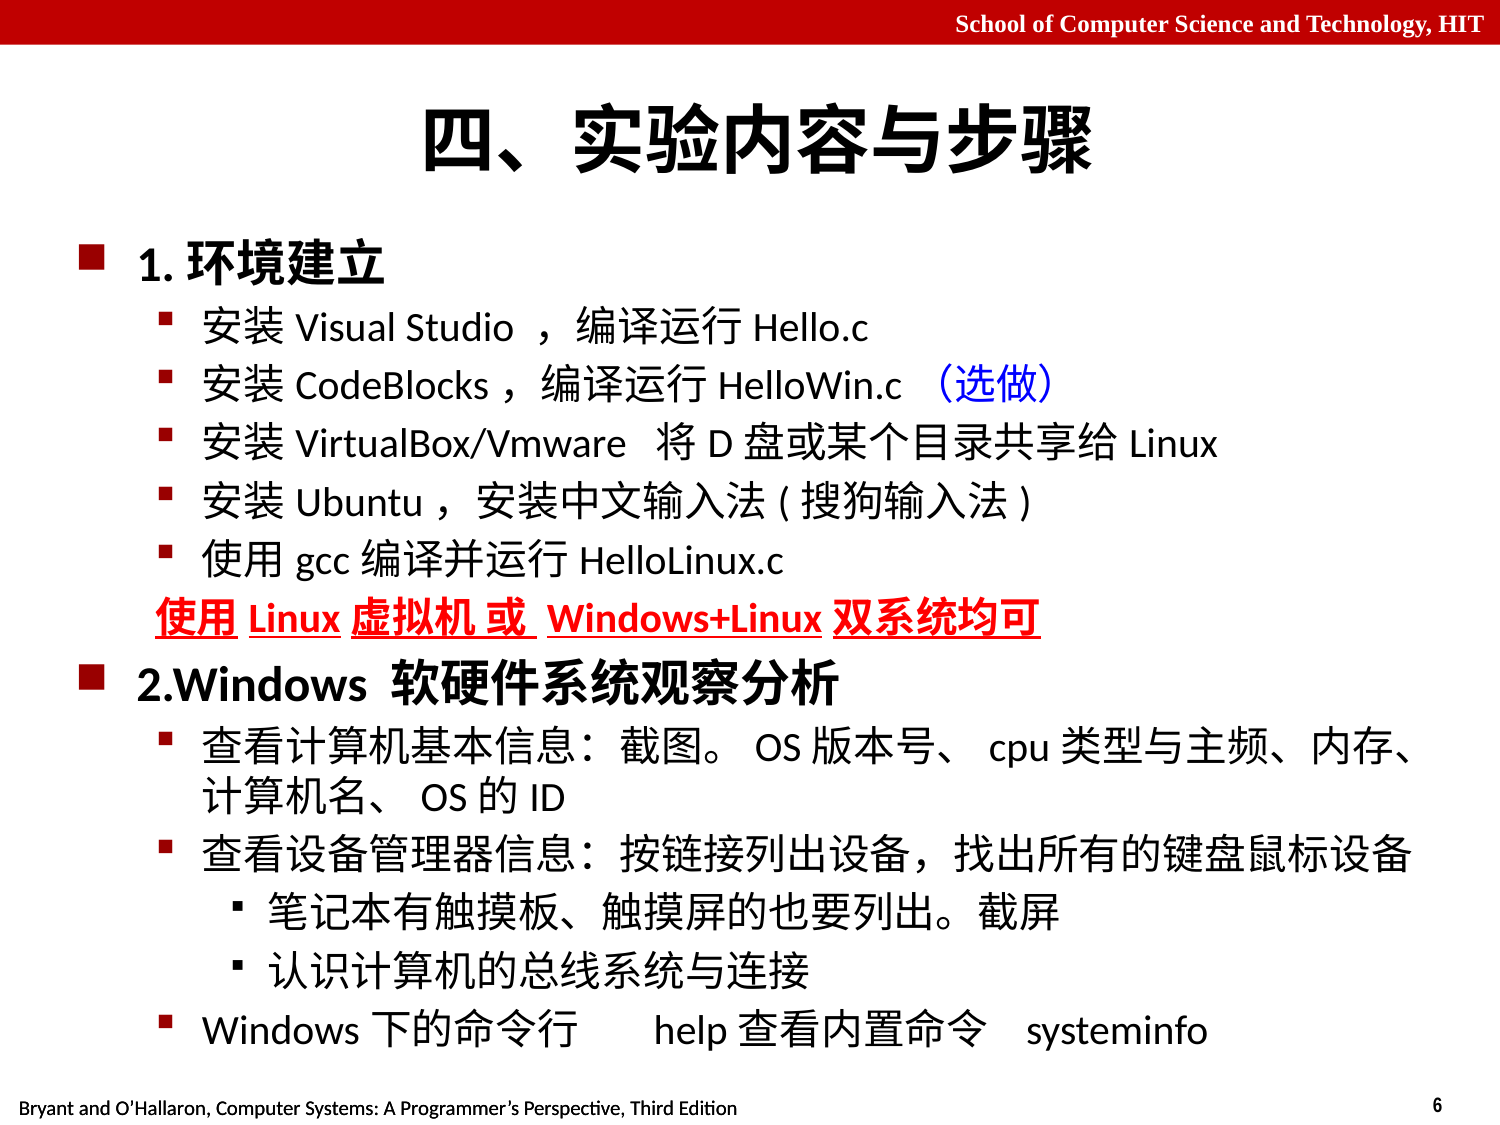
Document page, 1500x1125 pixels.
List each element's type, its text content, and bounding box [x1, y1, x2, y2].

list 1.环境建立 安装Visual Studio ，编译运行Hello.c 安装CodeBlocks，编译运行HelloWin.c（选做） 安装VirtualBox/Vmware 将D盘或某个目录共享给Linux 安装Ubuntu，安装中文输入法(搜狗输入法) 使用gcc编译并运行HelloLinux.c 使用Linux虚拟机 或 Windows+Linux双系统均可 2.Windows 软硬件系统观察分析 查看计算机基本信息：截图。OS版本号、cpu类型与主频、内存、计算机名、OS的ID 查看设备管理器信息：按链接列出设备，找出所有的键盘鼠标设备 笔记本有触摸板、触摸屏的也要列出。截屏 认识计算机的总线系统与连接 Windows下的命令行 help查看内置命令 systeminfo [64, 223, 1476, 1088]
title 四、实验内容与步骤 [37, 74, 1480, 201]
